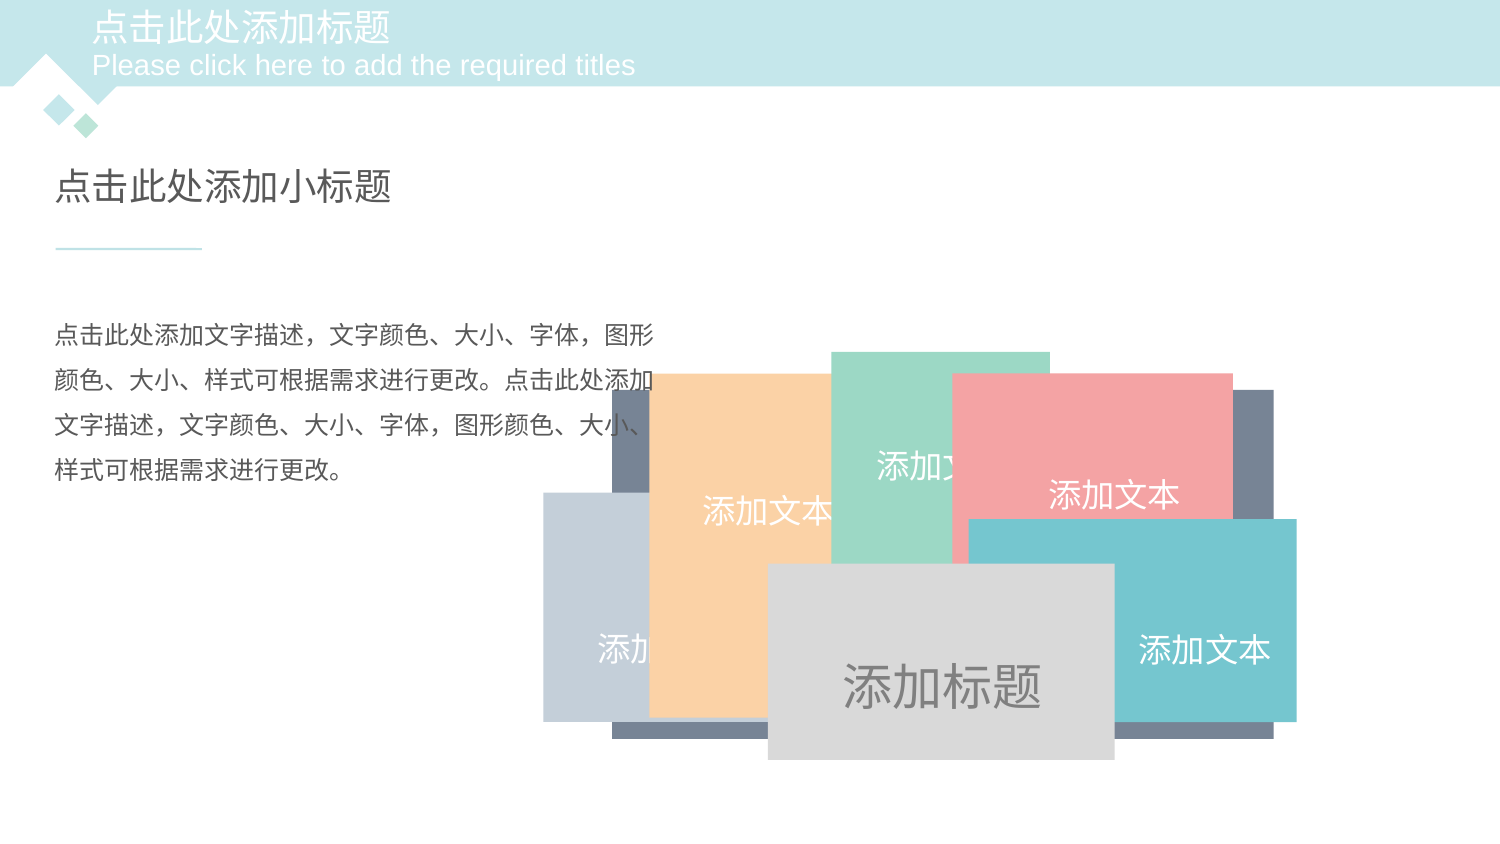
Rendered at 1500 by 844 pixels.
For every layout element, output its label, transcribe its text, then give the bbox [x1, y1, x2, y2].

text_box [831, 351, 1050, 563]
text_box [952, 373, 1233, 563]
text_box 添加标题 [822, 647, 1062, 723]
text_box [543, 492, 767, 722]
text_box 点击此处添加标题 [76, 0, 431, 57]
text_box [649, 373, 831, 718]
text_box 点击此处添加文字描述，文字颜色、大小、字体，图形颜色、大小、样式可根据需求进行更改。点击此处添加文字描述，文字颜色、大小、字体，图形颜色、大小、样式可根据需求进行更改。 [39, 297, 689, 477]
text_box [968, 519, 1297, 723]
text_box Please click here to add the required titles [77, 39, 652, 90]
text_box [767, 563, 1115, 760]
text_box [1115, 723, 1274, 739]
text_box [612, 477, 649, 492]
text_box 添加文本 [681, 483, 831, 538]
text_box 添加文本 [1027, 466, 1202, 519]
text_box 添加文本 [1117, 621, 1293, 677]
text_box 点击此处添加小标题 [39, 155, 550, 216]
text_box [1233, 389, 1274, 519]
text_box [612, 722, 767, 739]
text_box 添加文本 [855, 437, 952, 493]
text_box 添加文本 [576, 620, 649, 676]
